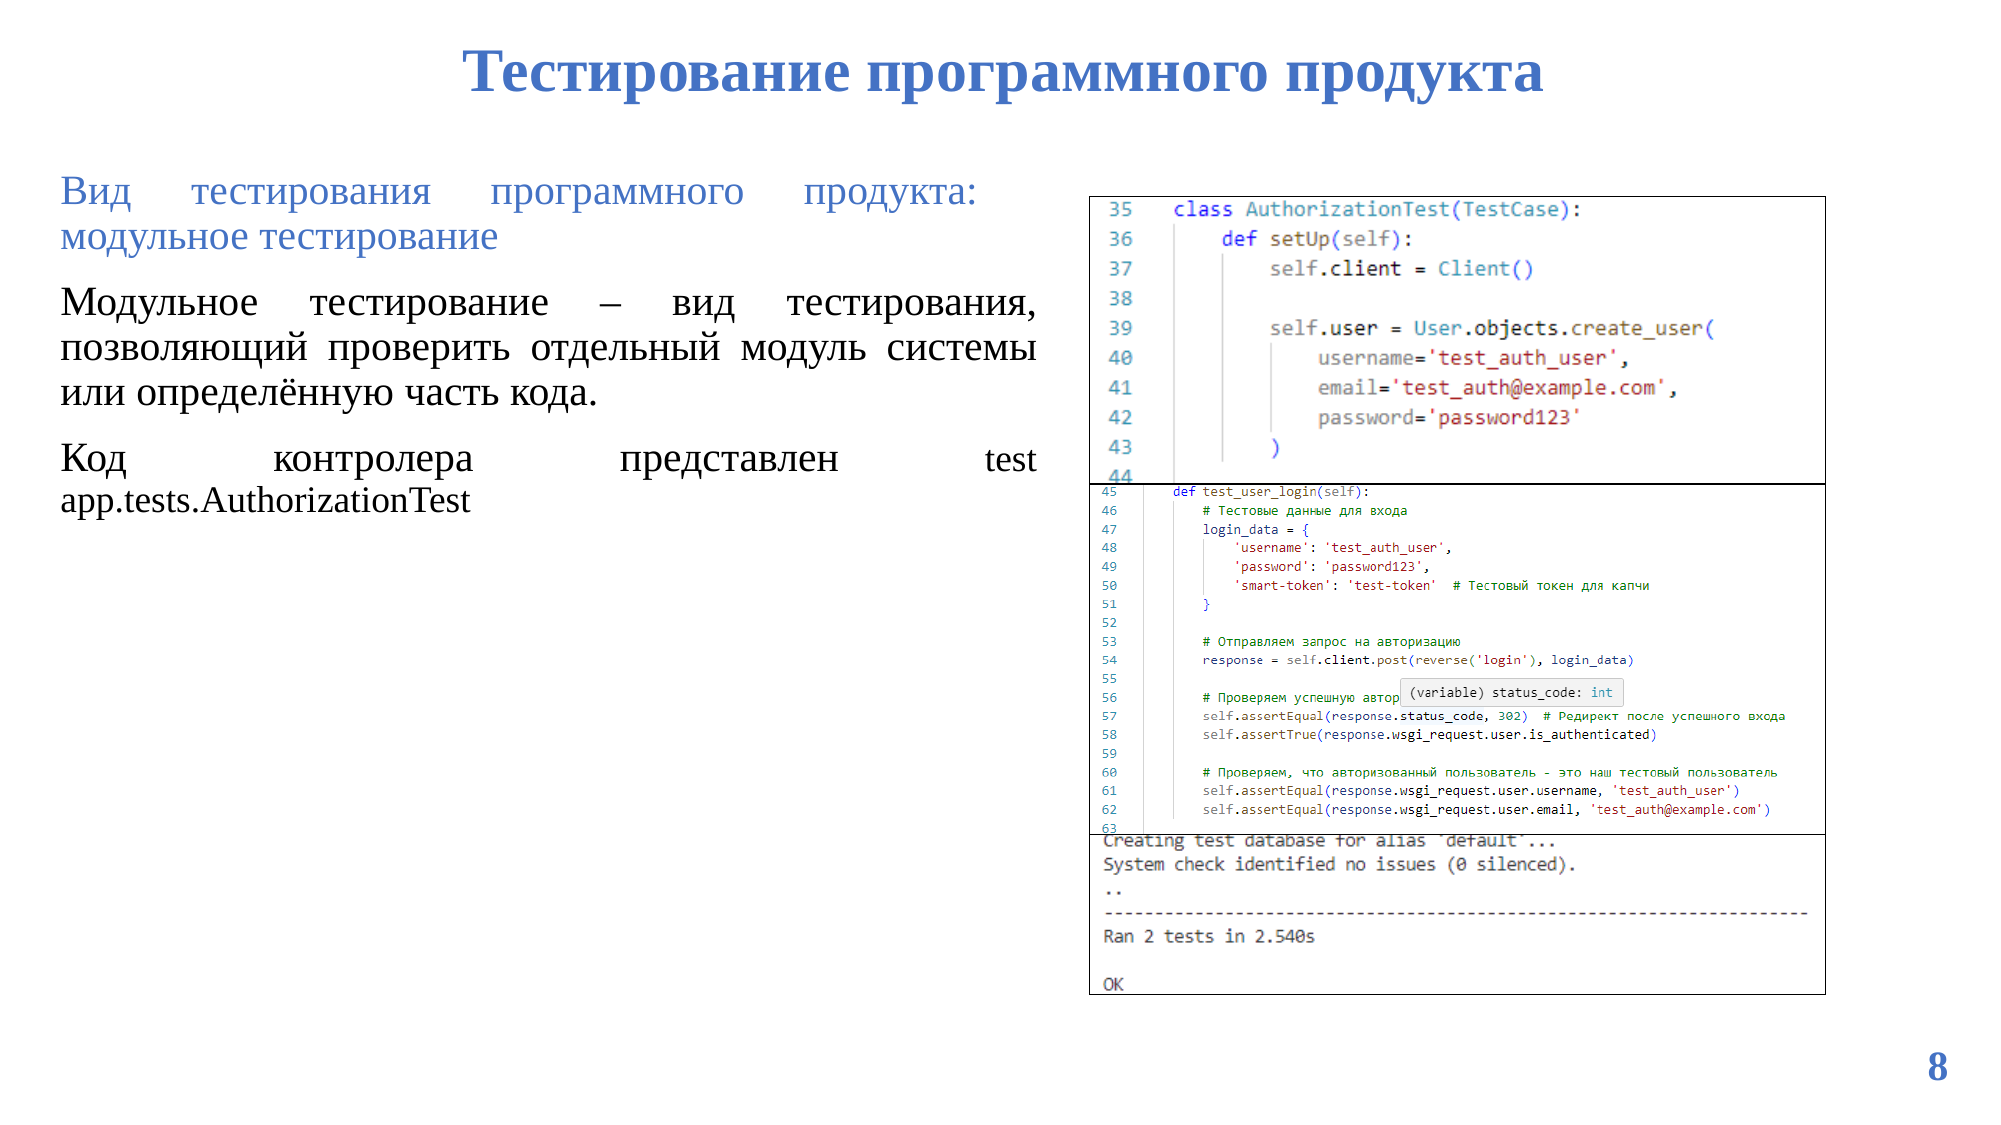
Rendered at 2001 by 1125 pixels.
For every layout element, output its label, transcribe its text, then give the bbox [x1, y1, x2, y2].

picture [1089, 196, 1826, 995]
title Тестирование программного продукта [310, 30, 1698, 113]
text_box Вид тестирования программного продукта: модульное тестирование Модульное тестирование – вид тестирования, позволяющий проверить отдельный модуль системы или определённую часть кода. Код контролера представлен test app.tests.AuthorizationTest [45, 161, 1053, 929]
text_box 8 [1893, 1031, 1983, 1097]
